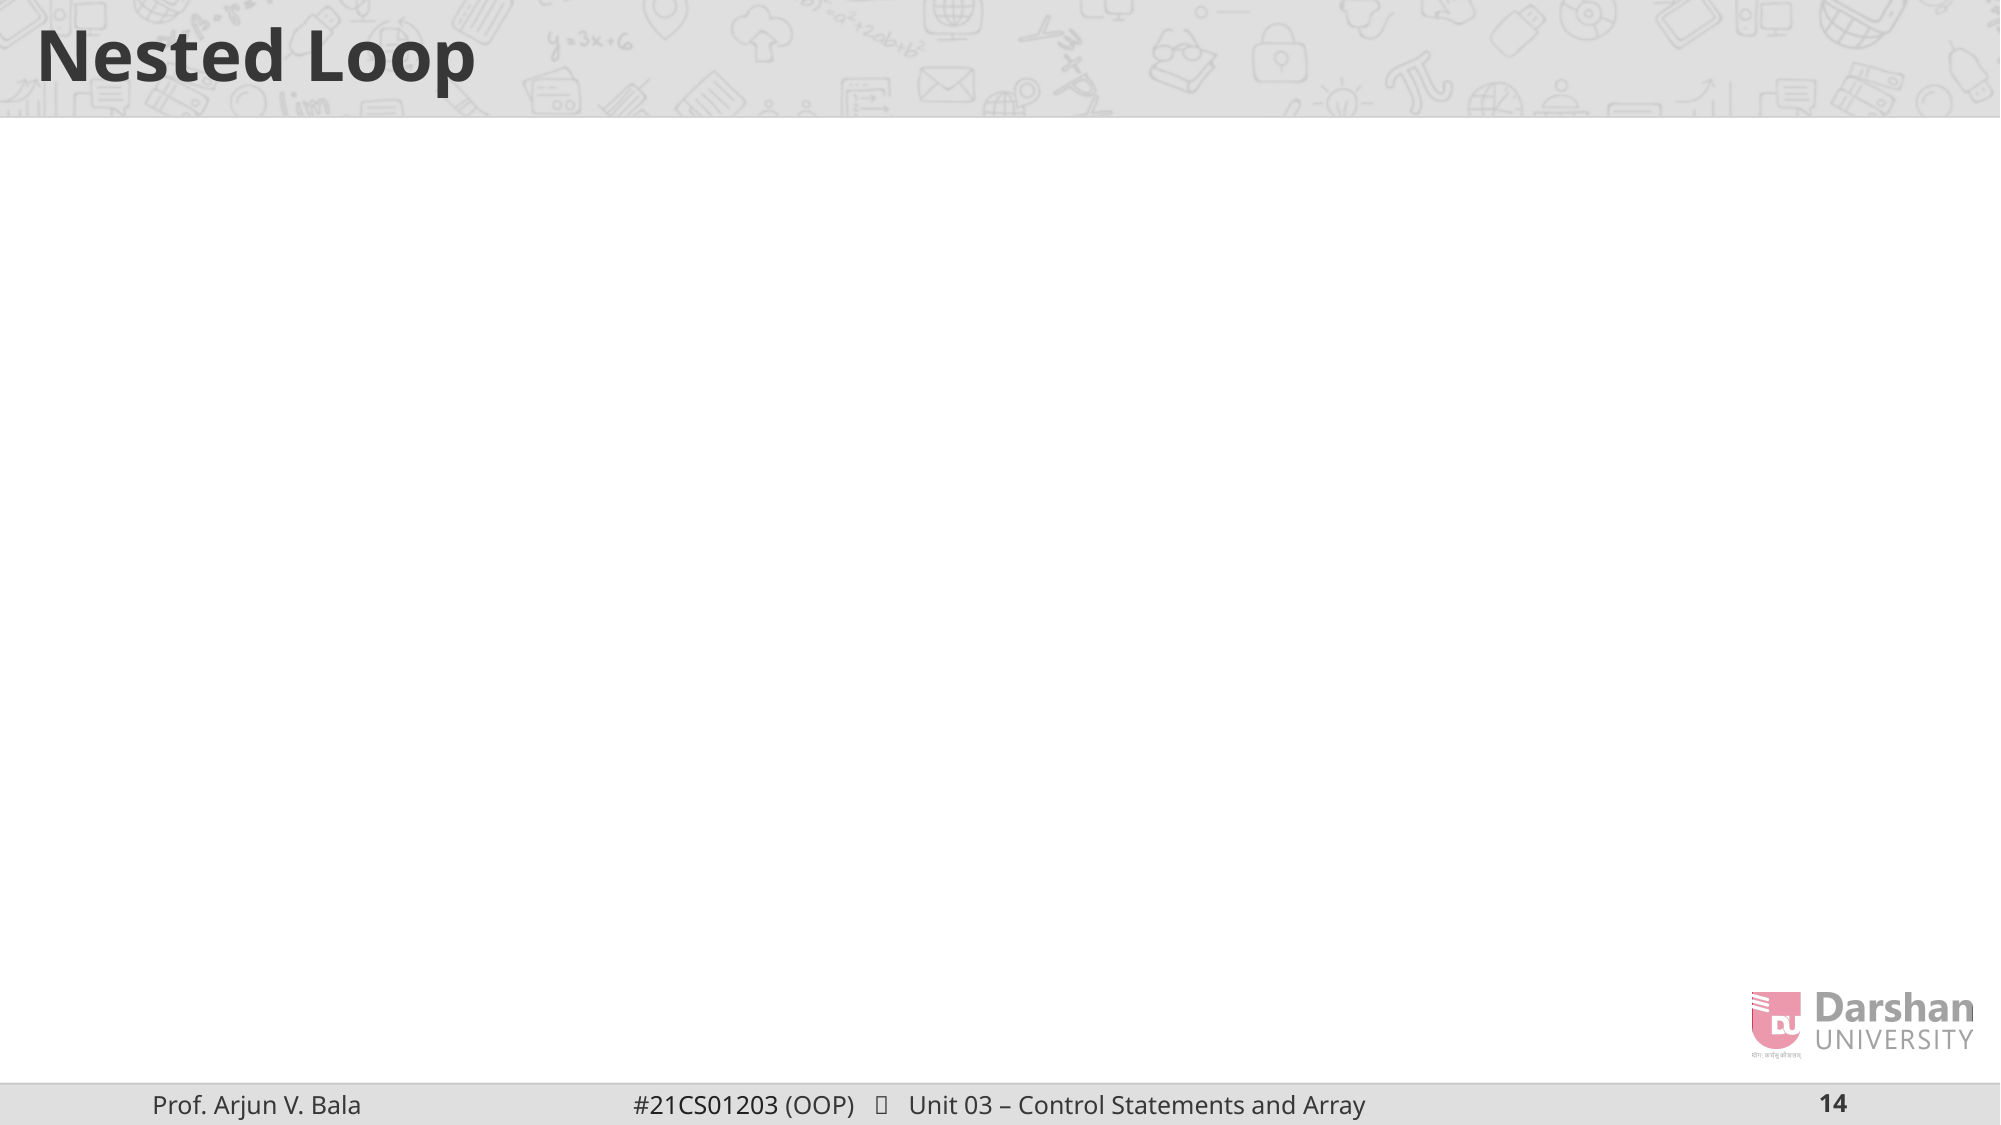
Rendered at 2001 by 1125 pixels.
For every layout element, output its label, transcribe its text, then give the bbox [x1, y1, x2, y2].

title Nested Loop [0, 0, 2000, 117]
